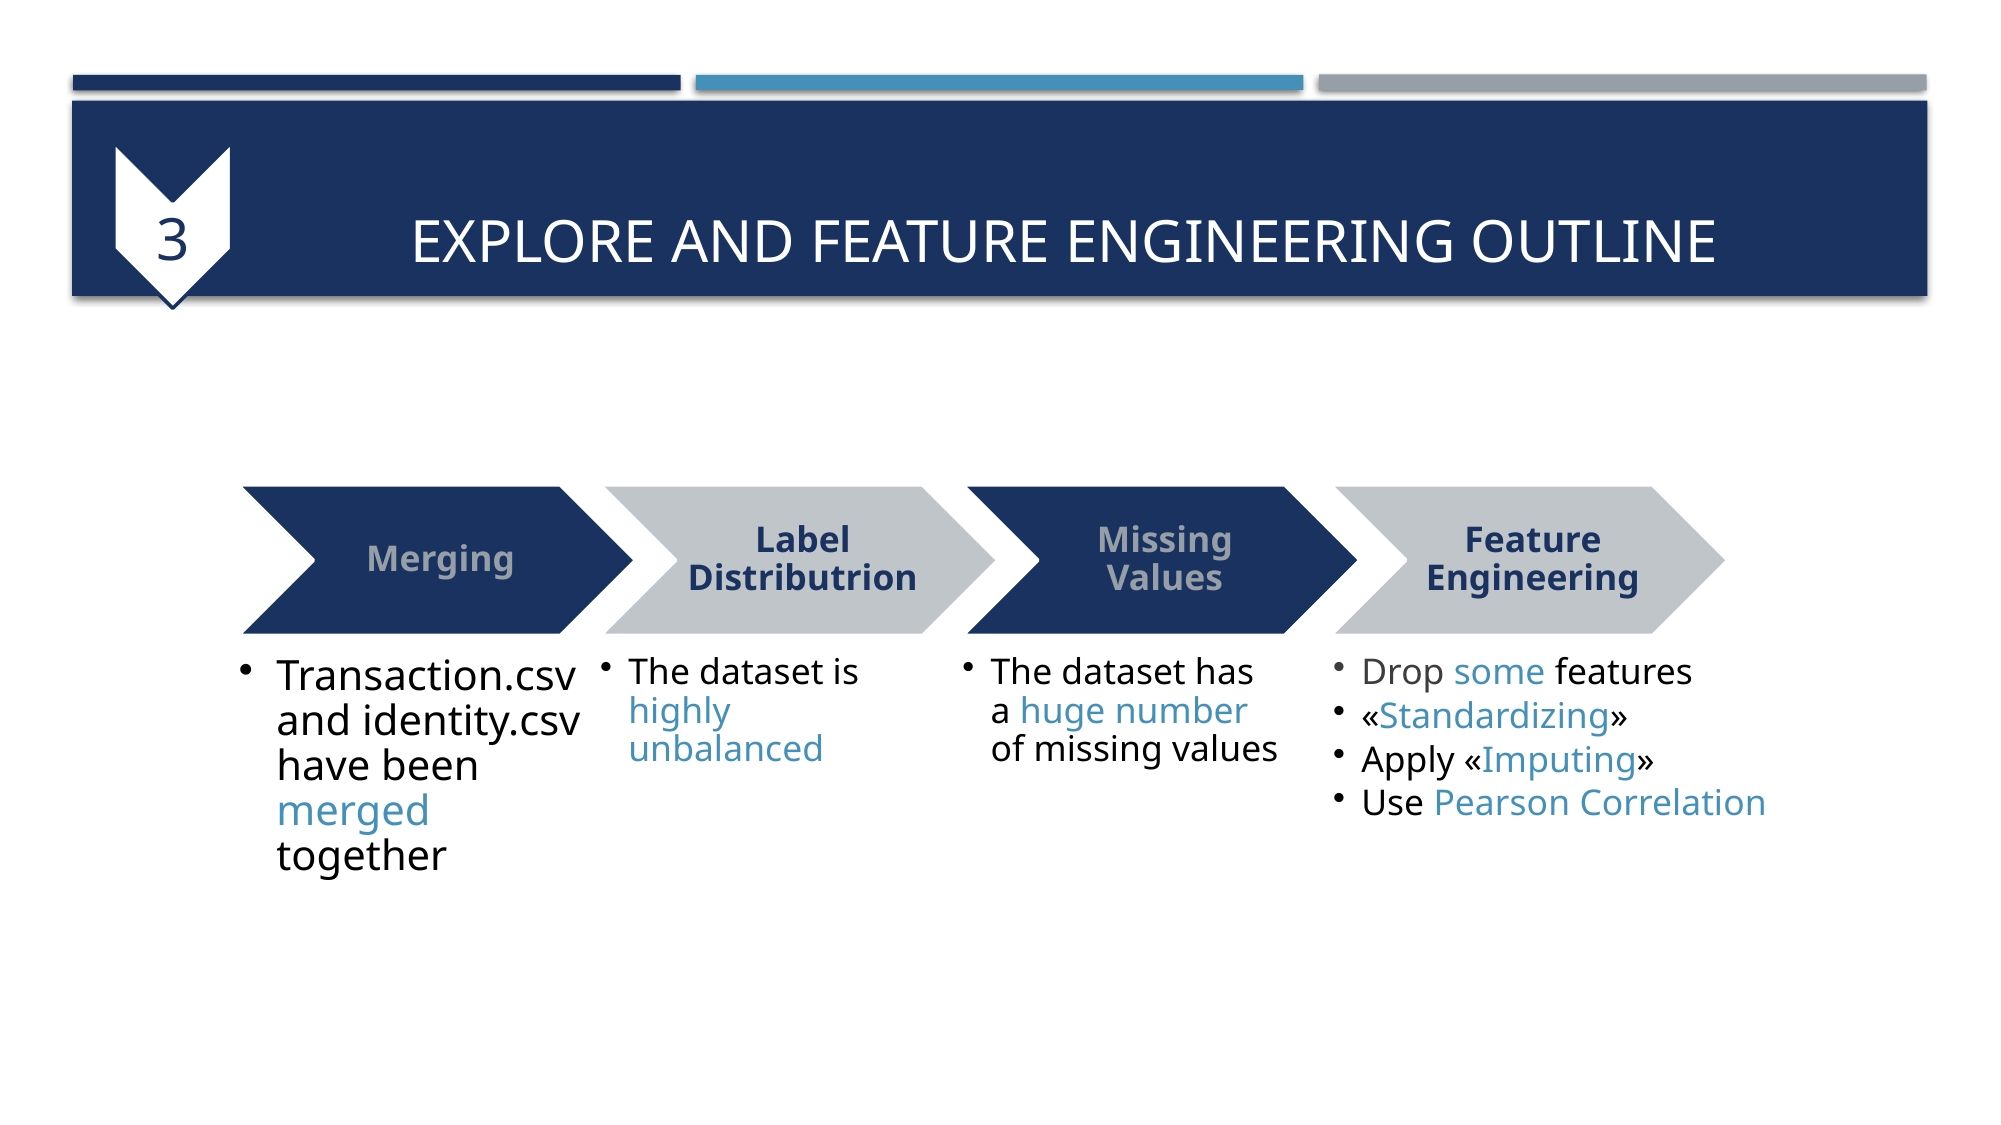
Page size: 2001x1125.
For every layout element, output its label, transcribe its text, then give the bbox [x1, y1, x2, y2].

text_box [113, 141, 233, 309]
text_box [217, 421, 1782, 984]
title EXPLORE AND Feature engineering OUTLINE [95, 115, 1905, 282]
